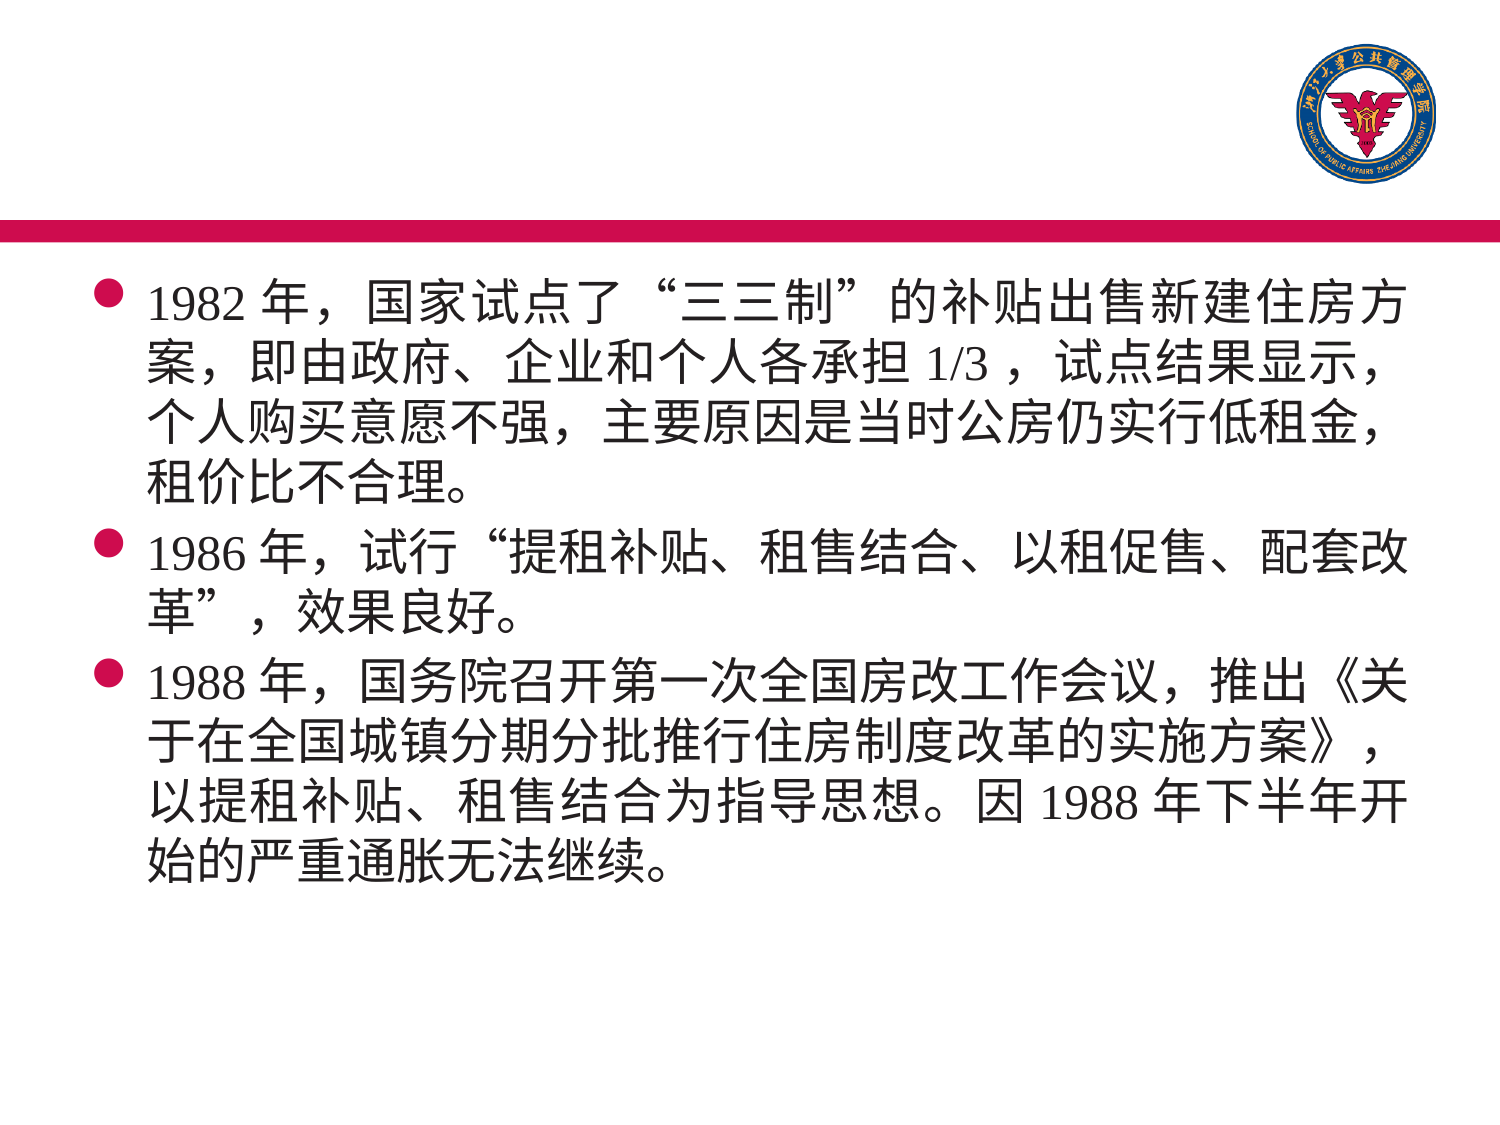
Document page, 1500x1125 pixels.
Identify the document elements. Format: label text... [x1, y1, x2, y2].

list 1982年，国家试点了“三三制”的补贴出售新建住房方案，即由政府、企业和个人各承担1/3，试点结果显示，个人购买意愿不强，主要原因是当时公房仍实行低租金，租价比不合理。 1986年，试行“提租补贴、租售结合、以租促售、配套改革”，效果良好。 1988年，国务院召开第一次全国房改工作会议，推出《关于在全国城镇分期分批推行住房制度改革的实施方案》，以提租补贴、租售结合为指导思想。因1988年下半年开始的严重通胀无法继续。 [74, 262, 1426, 1006]
picture [1293, 43, 1436, 185]
